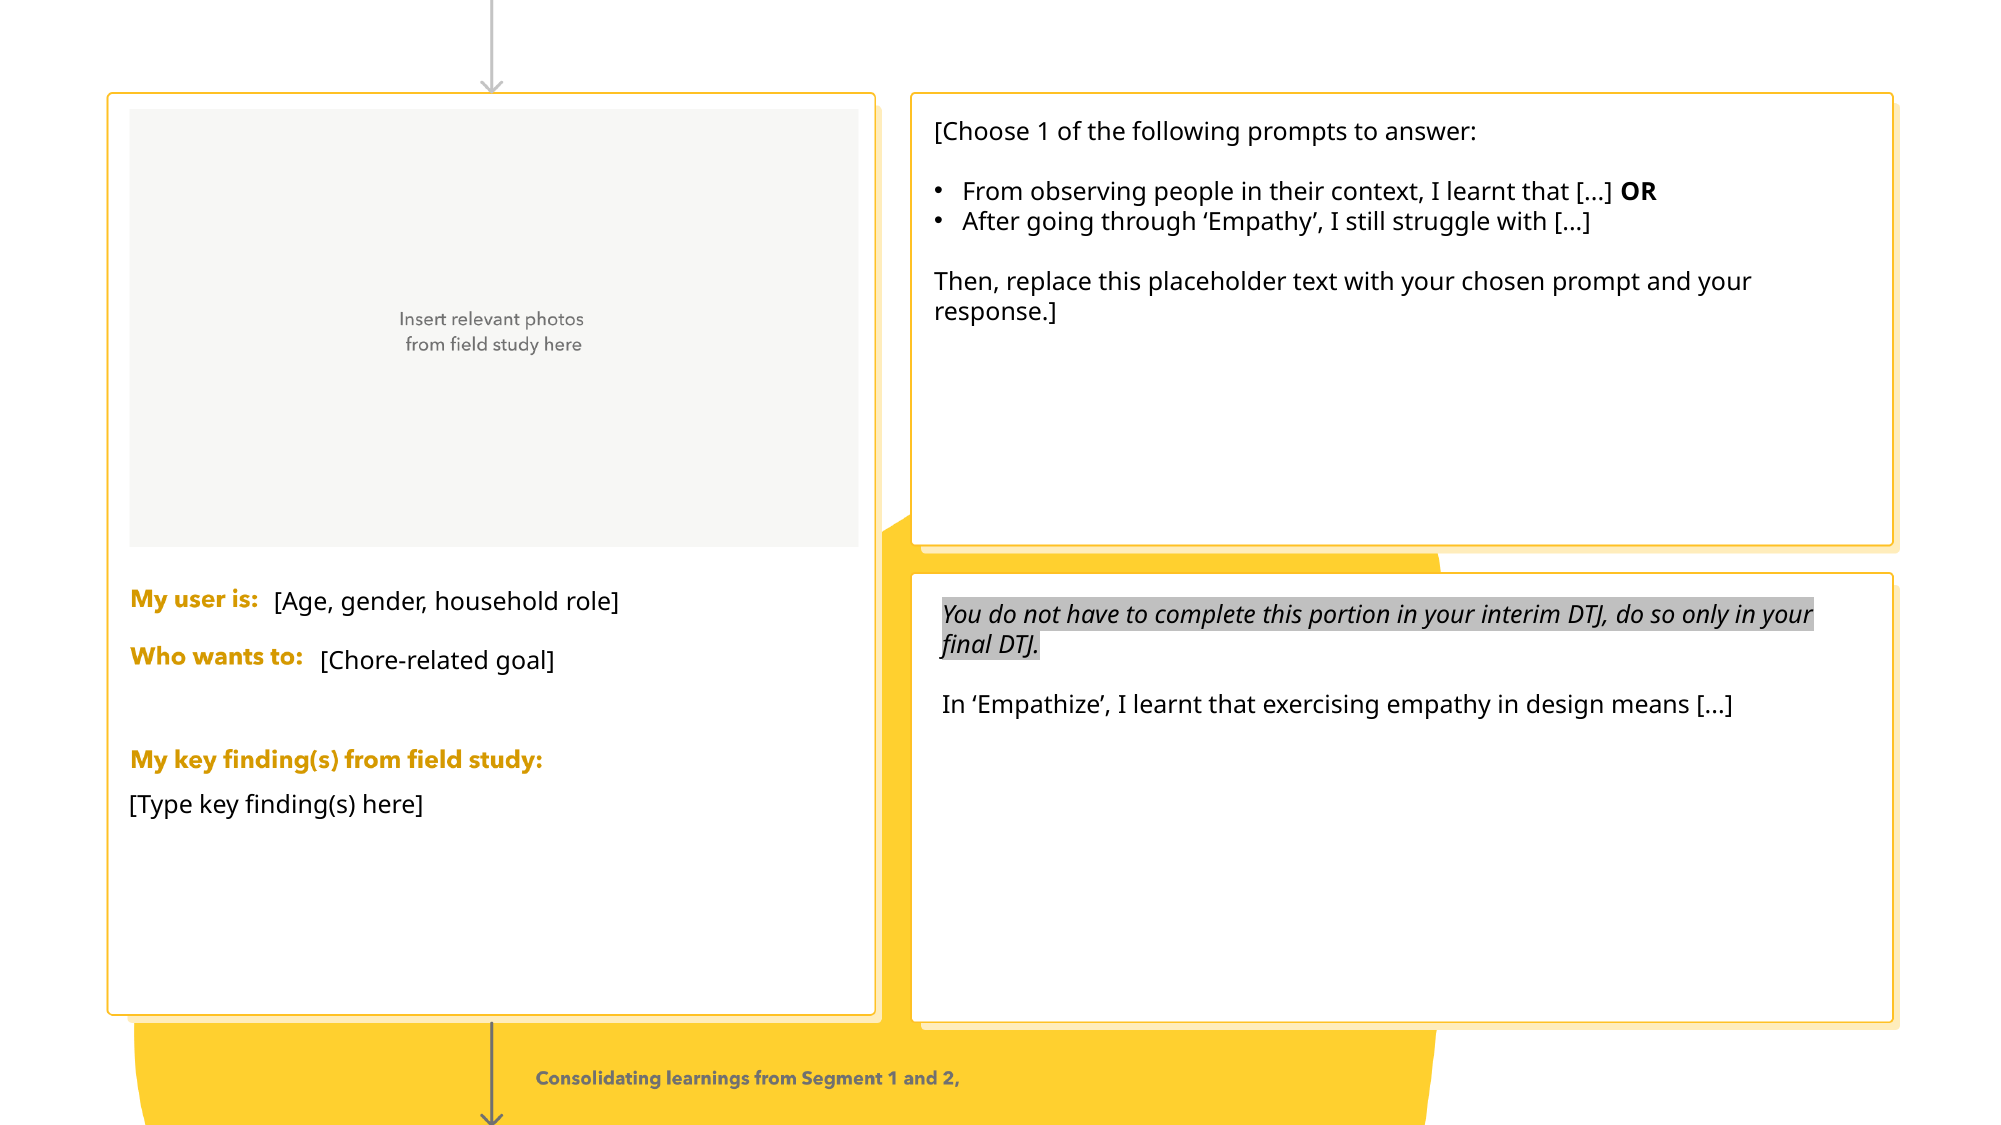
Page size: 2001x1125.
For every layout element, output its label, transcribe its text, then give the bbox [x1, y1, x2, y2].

text_box [Age, gender, household role] [258, 577, 747, 623]
text_box [Type key finding(s) here] [114, 780, 861, 1002]
text_box You do not have to complete this portion in your interim DTJ, do so only in your final DTJ. In ‘Empathize’, I learnt that exercising empathy in design means [...] [927, 590, 1875, 1002]
text_box [Choose 1 of the following prompts to answer: From observing people in their context, I learnt that [...] OR After going through ‘Empathy’, I still struggle with [...] Then, replace this placeholder text with your chosen prompt and your response.] [919, 107, 1882, 534]
text_box [Chore-related goal] [305, 637, 846, 682]
picture [0, 0, 2001, 1125]
